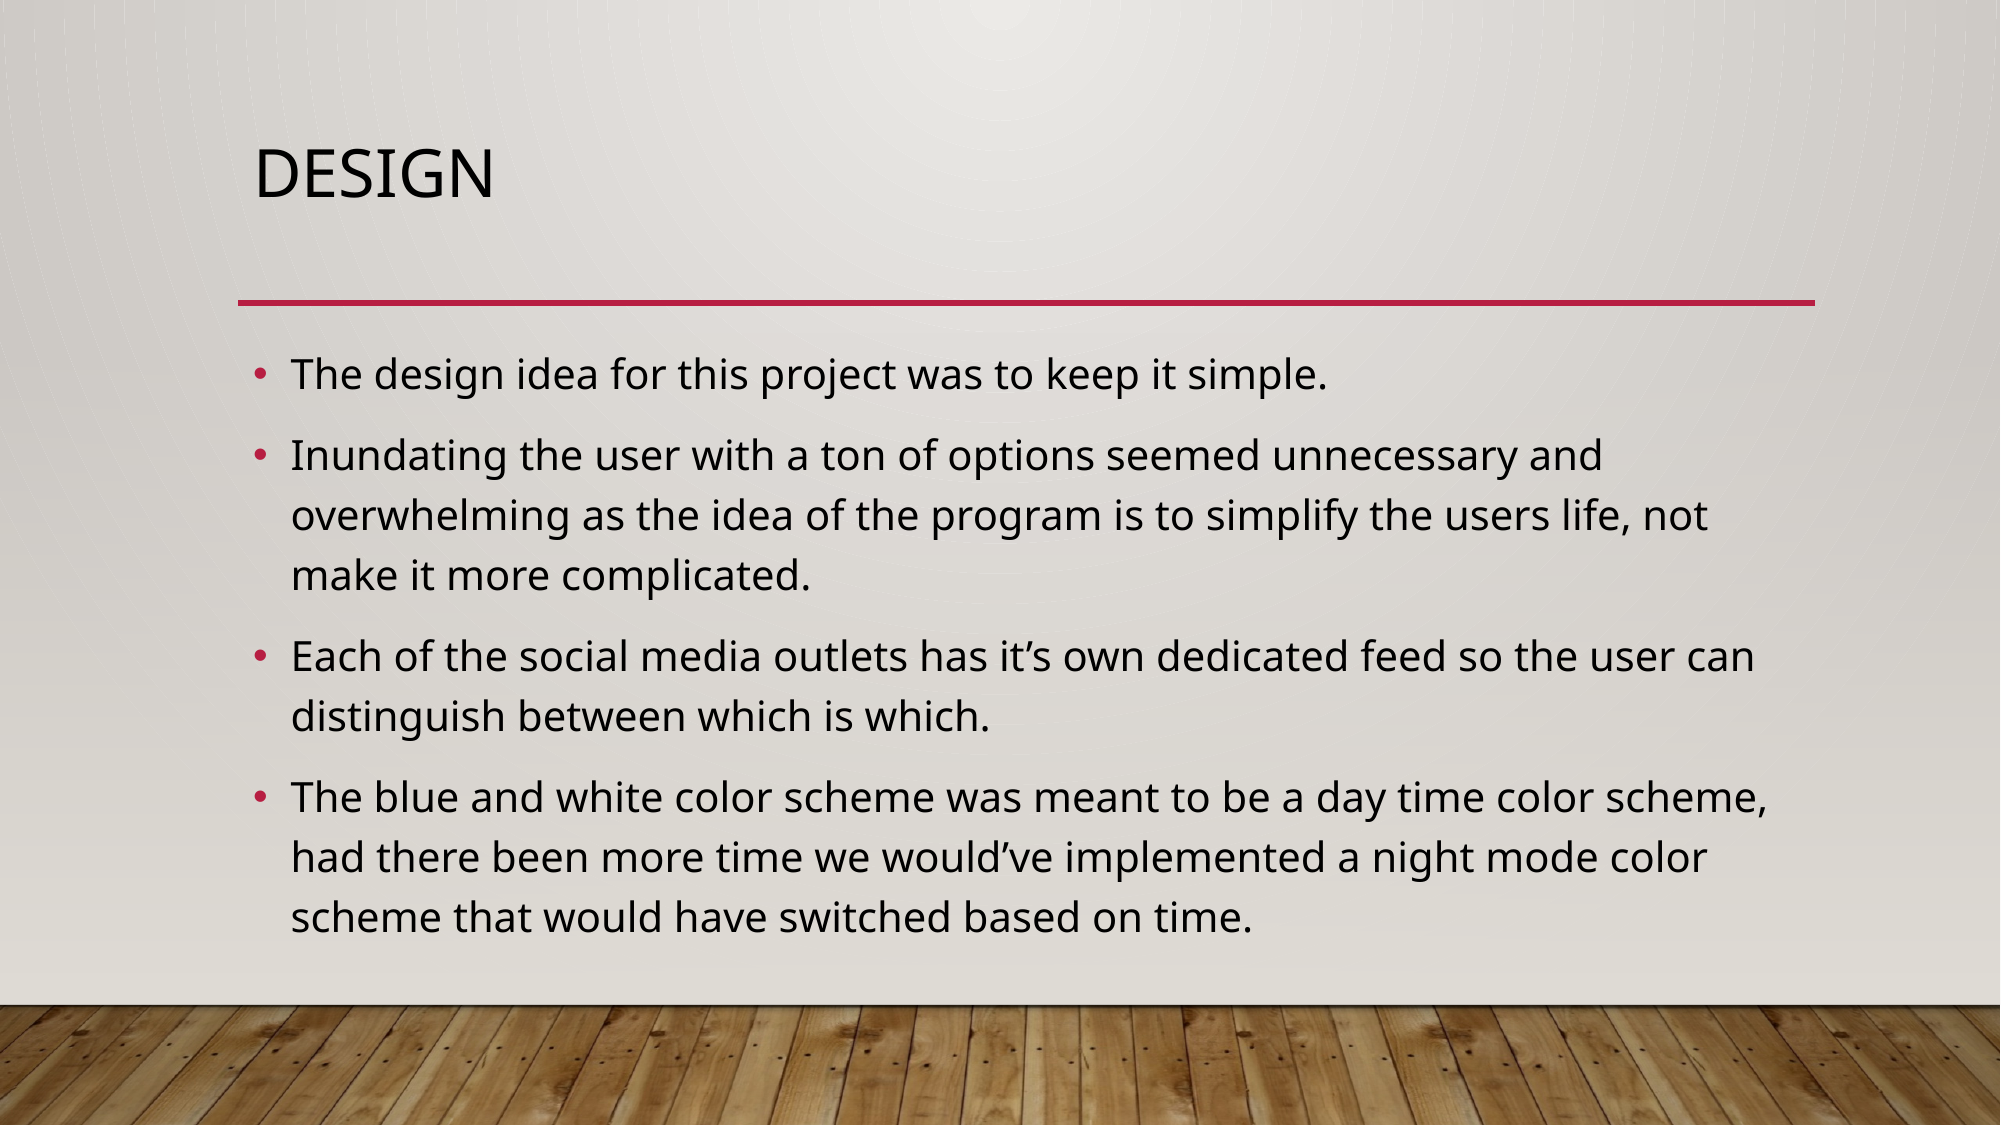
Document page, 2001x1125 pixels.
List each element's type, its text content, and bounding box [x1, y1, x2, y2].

list The design idea for this project was to keep it simple. Inundating the user with a ton of options seemed unnecessary and overwhelming as the idea of the program is to simplify the users life, not make it more complicated. Each of the social media outlets has it’s own dedicated feed so the user can distinguish between which is which. The blue and white color scheme was meant to be a day time color scheme, had there been more time we would’ve implemented a night mode color scheme that would have switched based on time. [238, 330, 1814, 897]
title Design [238, 131, 1814, 305]
picture [0, 1005, 2000, 1125]
